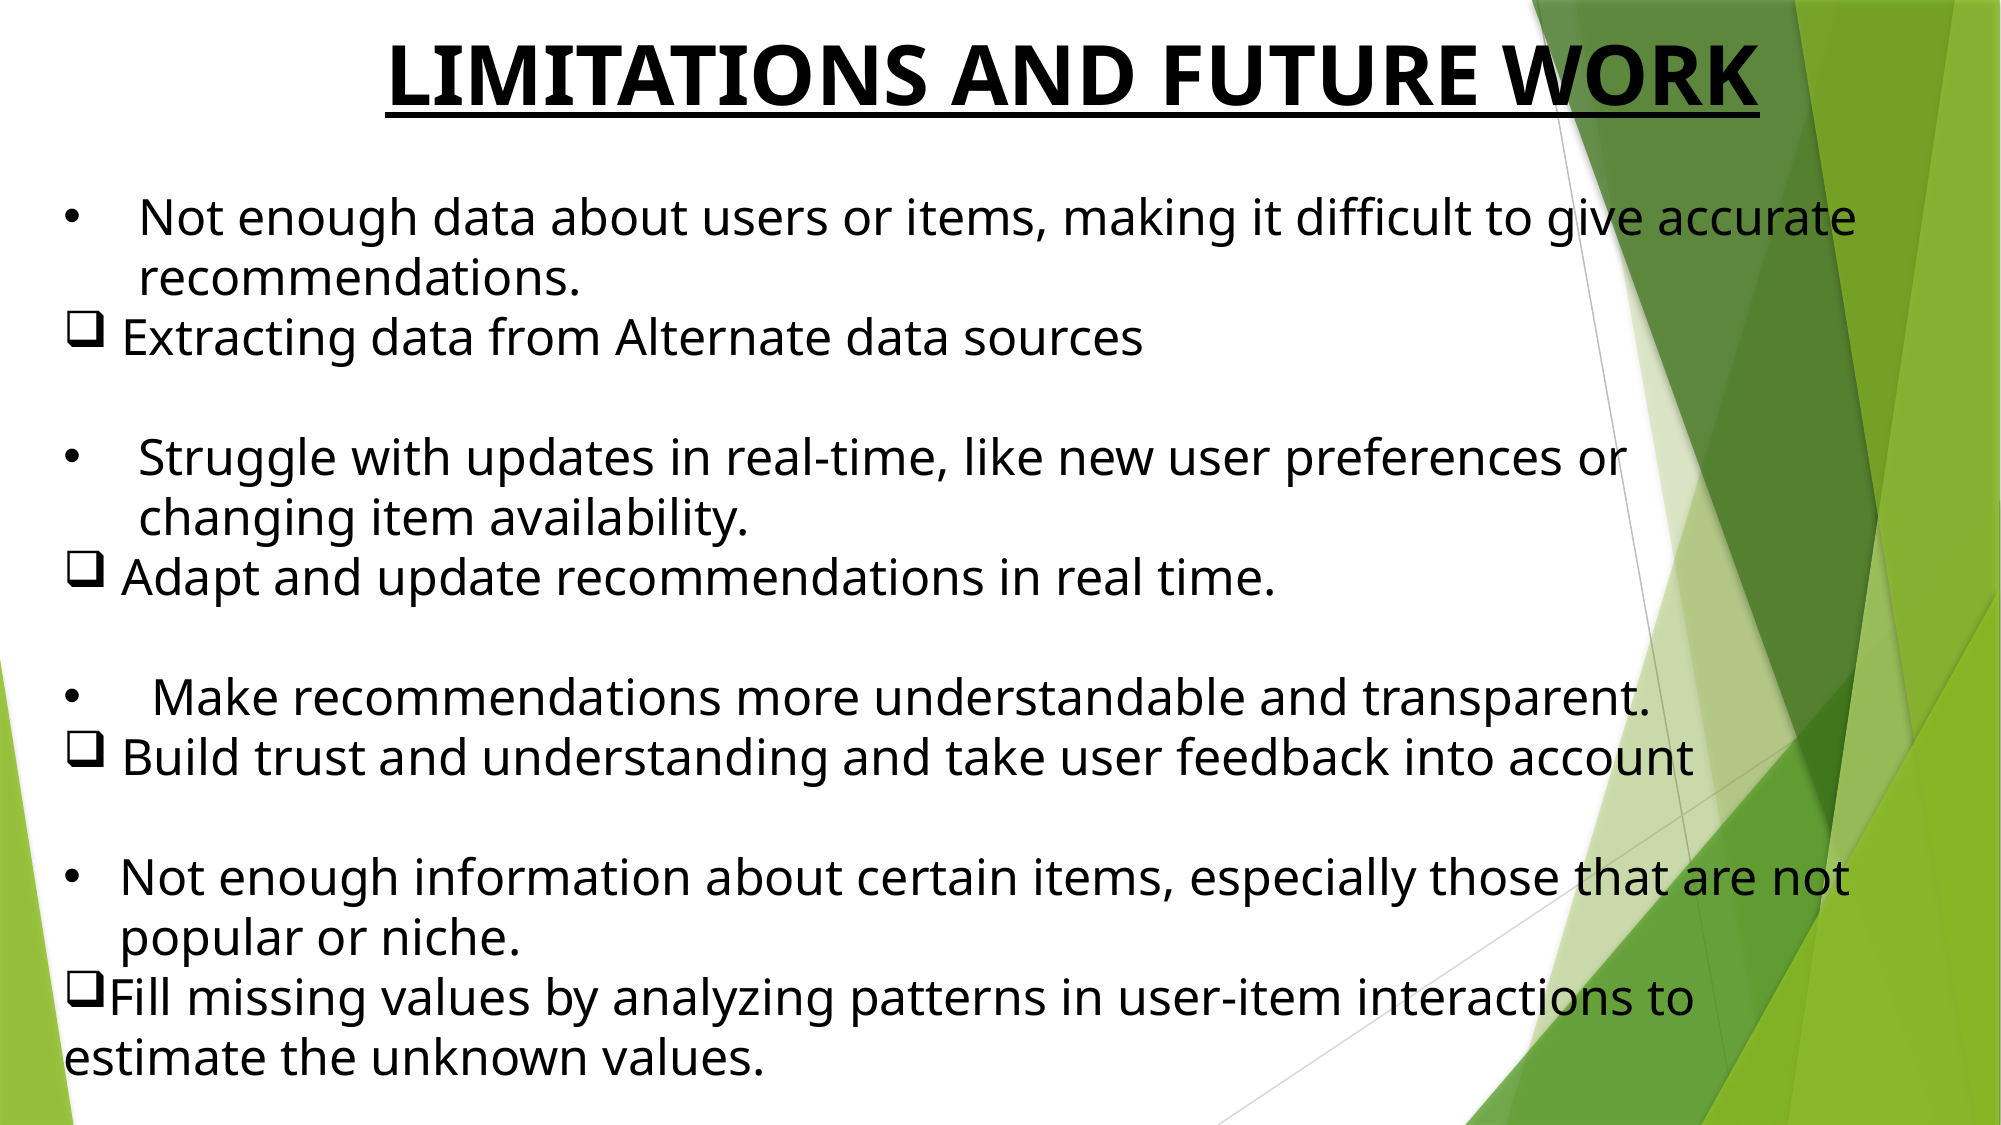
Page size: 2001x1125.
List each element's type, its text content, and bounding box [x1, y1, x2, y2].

text_box LIMITATIONS AND FUTURE WORK [370, 14, 1922, 130]
text_box Not enough data about users or items, making it difficult to give accurate recommendations. Extracting data from Alternate data sources Struggle with updates in real-time, like new user preferences or changing item availability. Adapt and update recommendations in real time. Make recommendations more understandable and transparent. Build trust and understanding and take user feedback into account Not enough information about certain items, especially those that are not popular or niche. Fill missing values by analyzing patterns in user-item interactions to estimate the unknown values. [48, 177, 1875, 1125]
